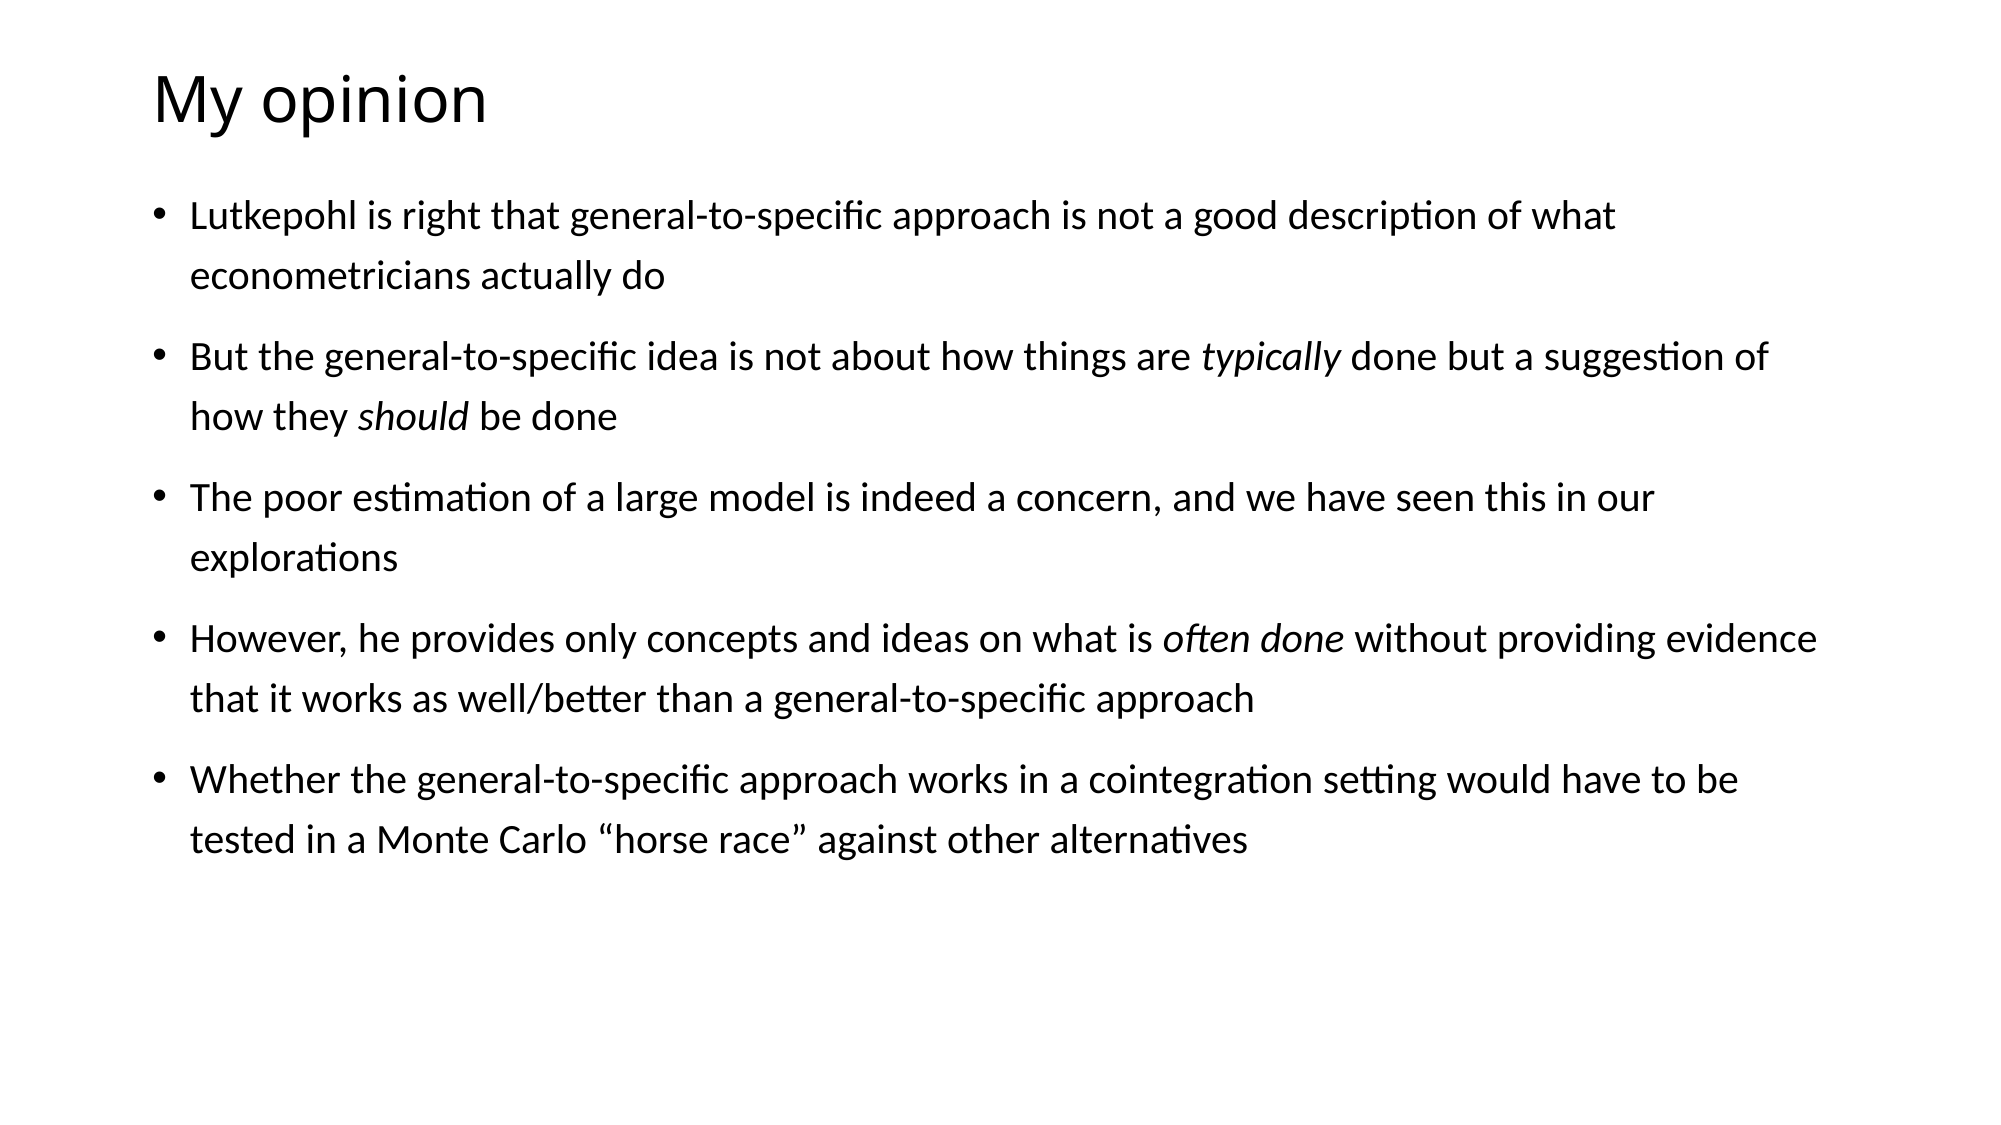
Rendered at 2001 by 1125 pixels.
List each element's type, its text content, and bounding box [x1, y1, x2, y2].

title My opinion [137, 59, 1863, 145]
list Lutkepohl is right that general-to-specific approach is not a good description of what econometricians actually do But the general-to-specific idea is not about how things are typically done but a suggestion of how they should be done The poor estimation of a large model is indeed a concern, and we have seen this in our explorations However, he provides only concepts and ideas on what is often done without providing evidence that it works as well/better than a general-to-specific approach Whether the general-to-specific approach works in a cointegration setting would have to be tested in a Monte Carlo “horse race” against other alternatives [137, 170, 1863, 1014]
